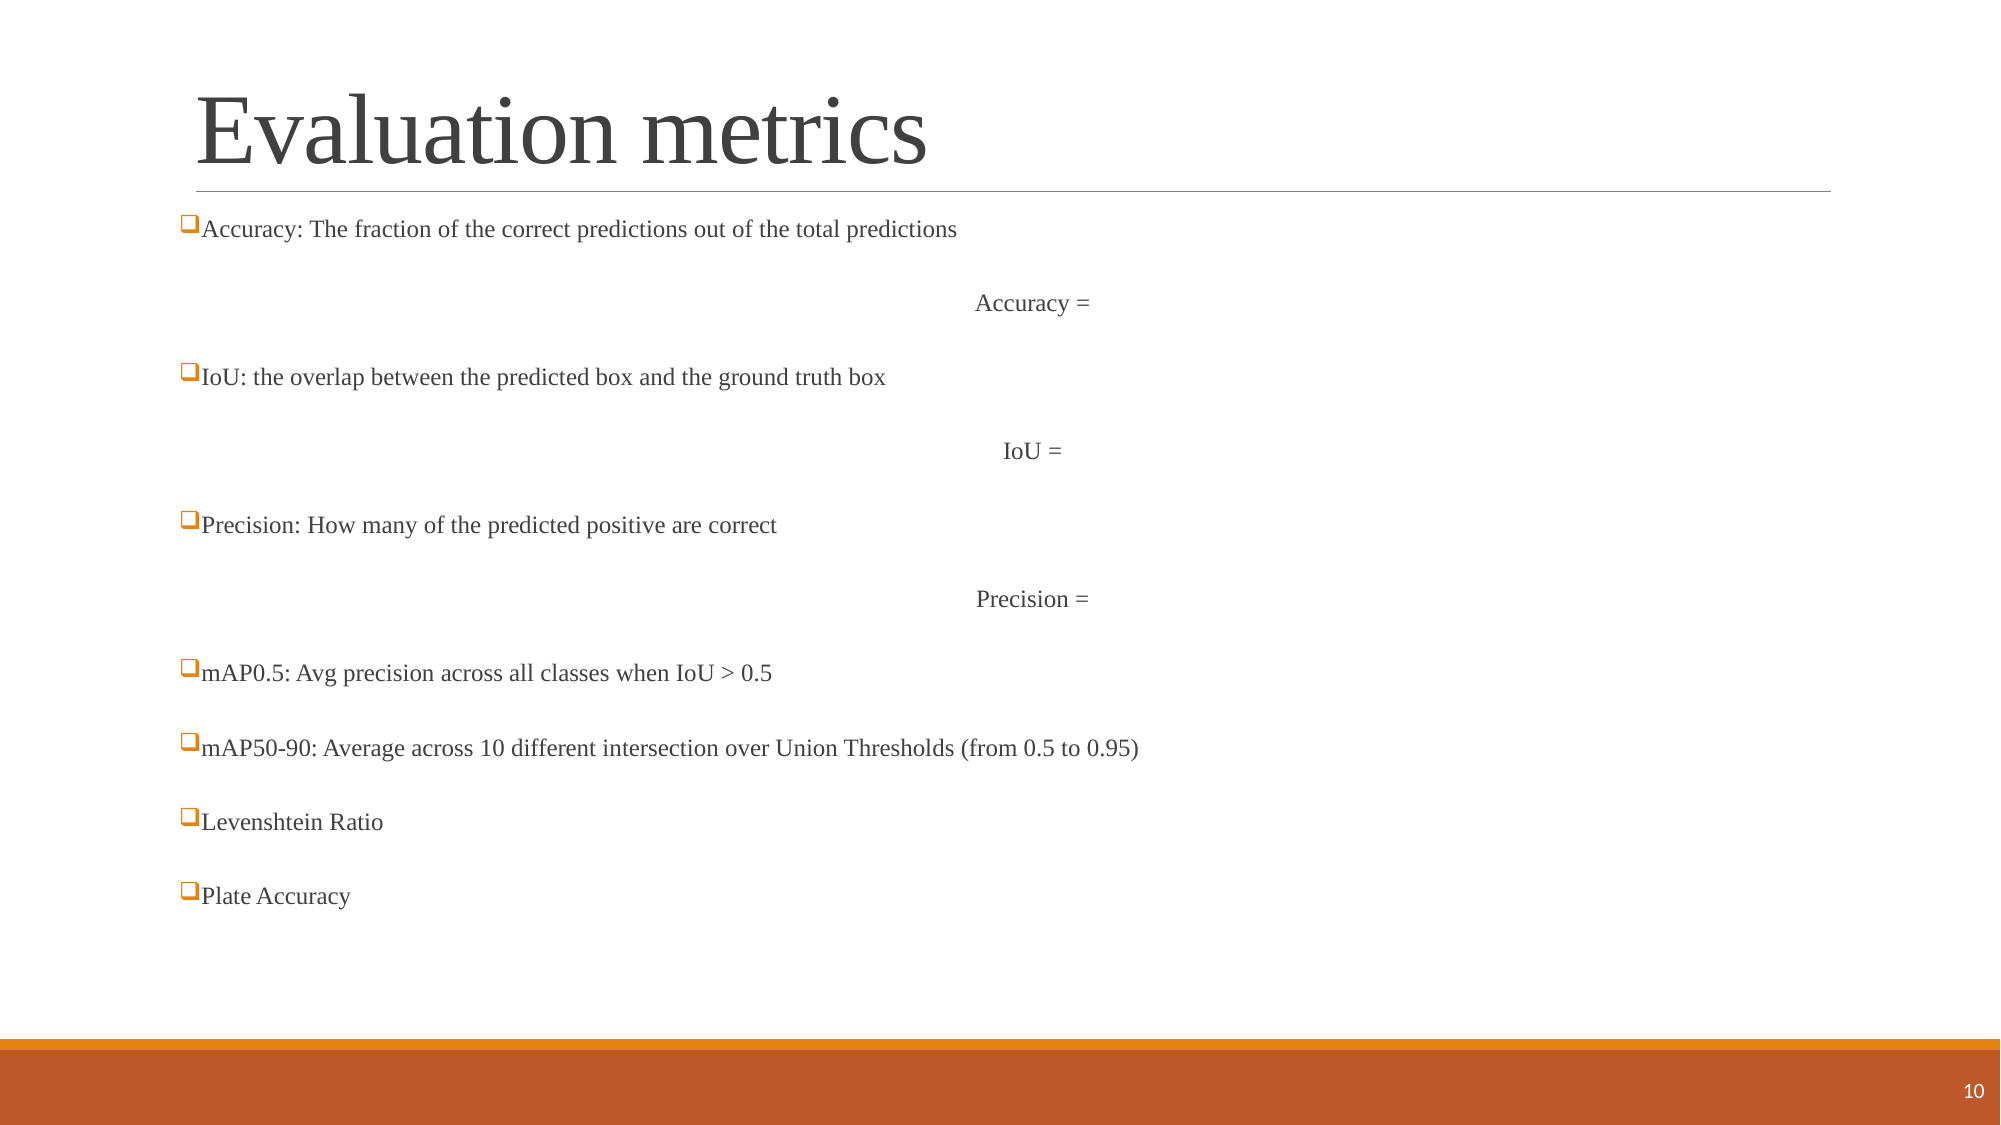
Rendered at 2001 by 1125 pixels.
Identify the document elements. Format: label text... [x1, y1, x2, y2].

title Evaluation metrics [180, 45, 1830, 192]
slide_number 10 [1784, 1059, 2000, 1120]
